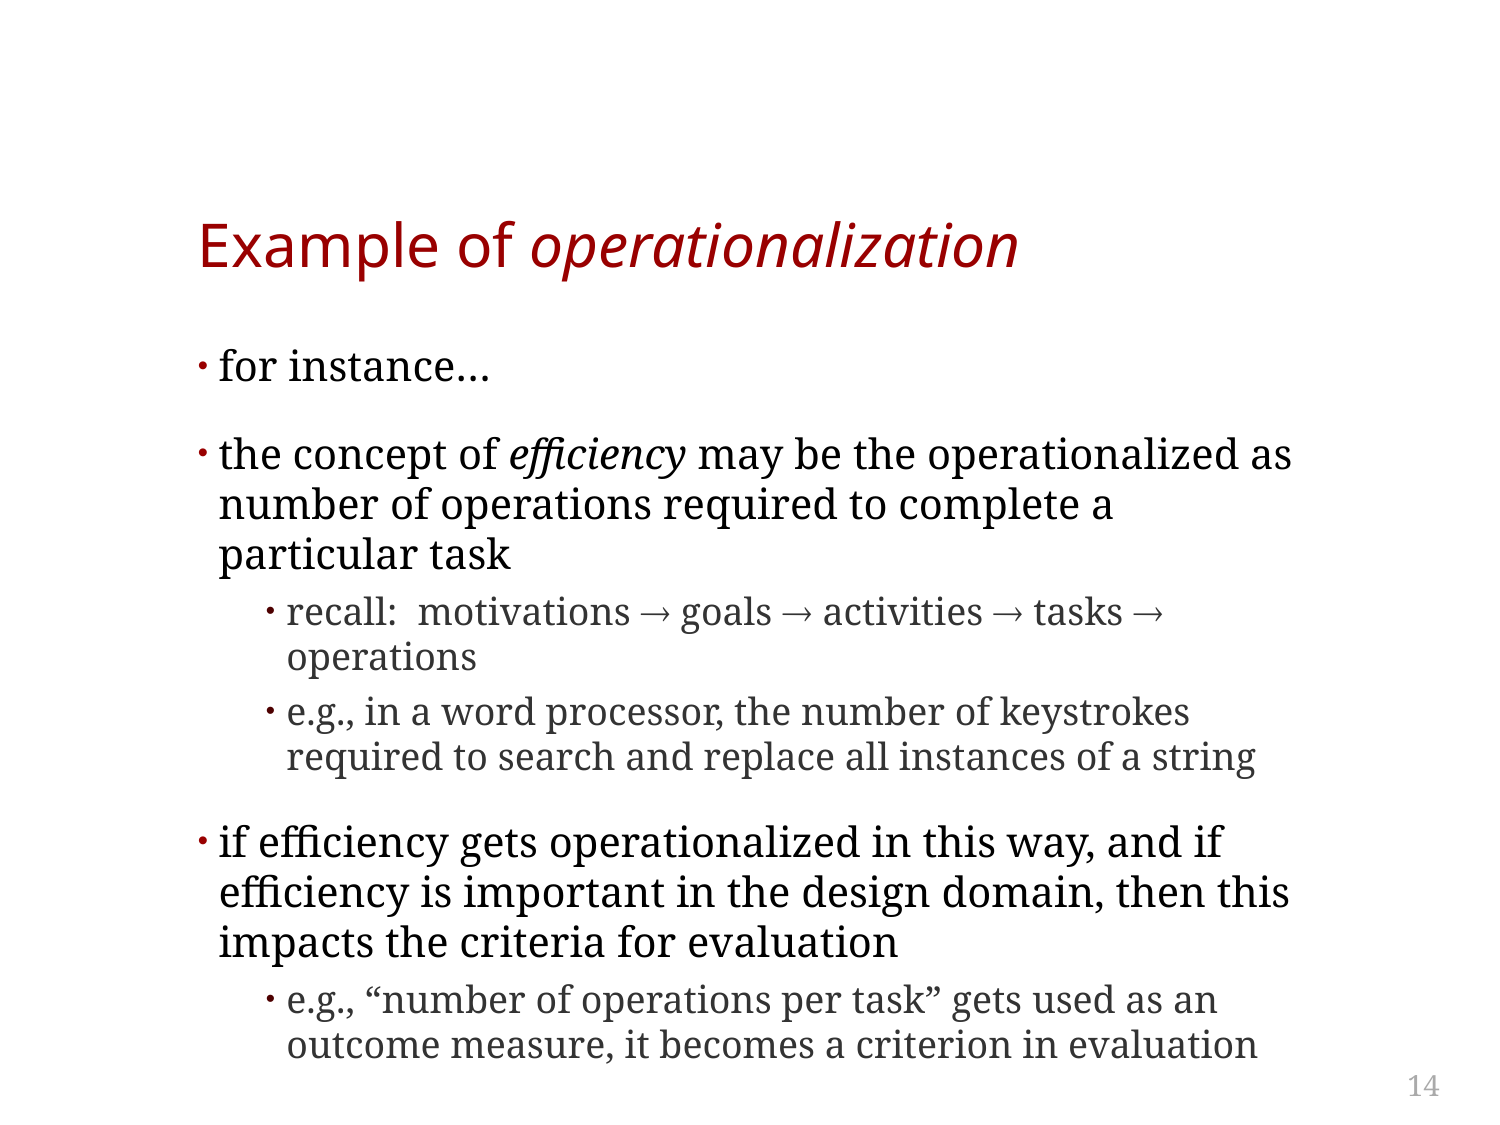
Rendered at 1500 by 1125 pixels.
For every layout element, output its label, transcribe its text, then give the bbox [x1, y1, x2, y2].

title Example of operationalization [190, 203, 1310, 337]
list for instance… the concept of efficiency may be the operationalized as number of operations required to complete a particular task recall: motivations  goals  activities  tasks  operations e.g., in a word processor, the number of keystrokes required to search and replace all instances of a string if efficiency gets operationalized in this way, and if efficiency is important in the design domain, then this impacts the criteria for evaluation e.g., “number of operations per task” gets used as an outcome measure, it becomes a criterion in evaluation [190, 337, 1310, 1125]
slide_number 14 [1349, 1050, 1498, 1125]
